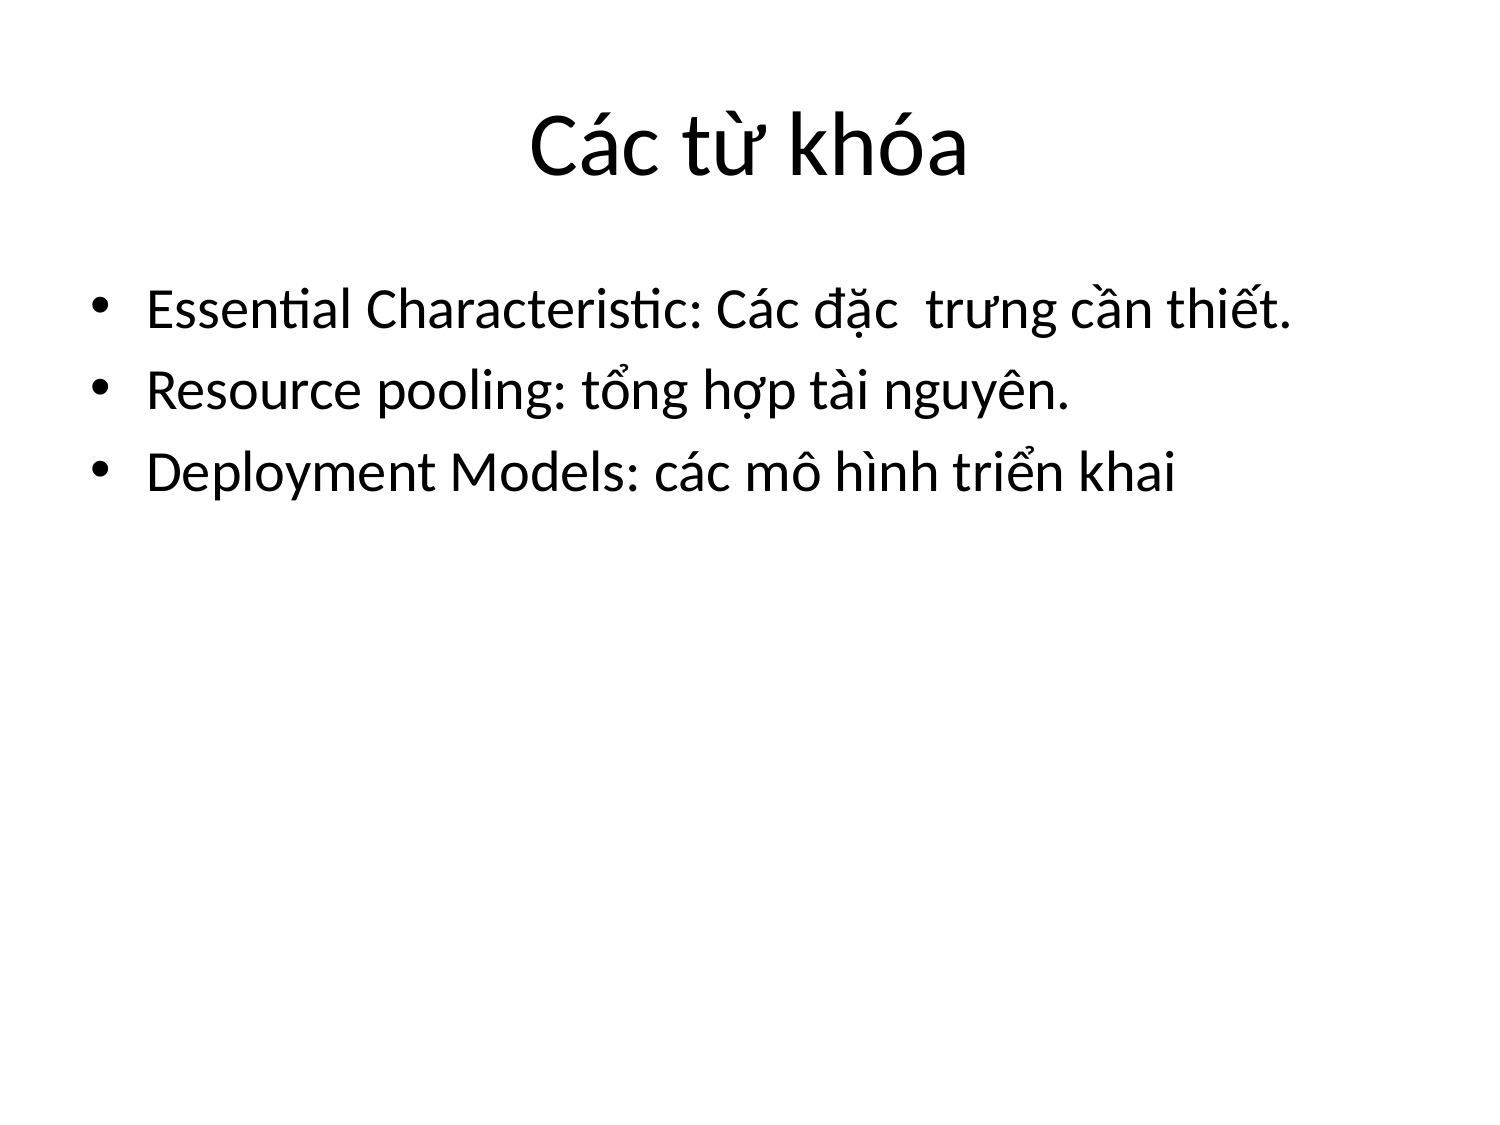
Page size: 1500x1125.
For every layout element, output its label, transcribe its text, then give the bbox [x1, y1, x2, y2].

list Essential Characteristic: Các đặc trưng cần thiết. Resource pooling: tổng hợp tài nguyên. Deployment Models: các mô hình triển khai [75, 262, 1425, 1005]
title Các từ khóa [75, 45, 1425, 233]
